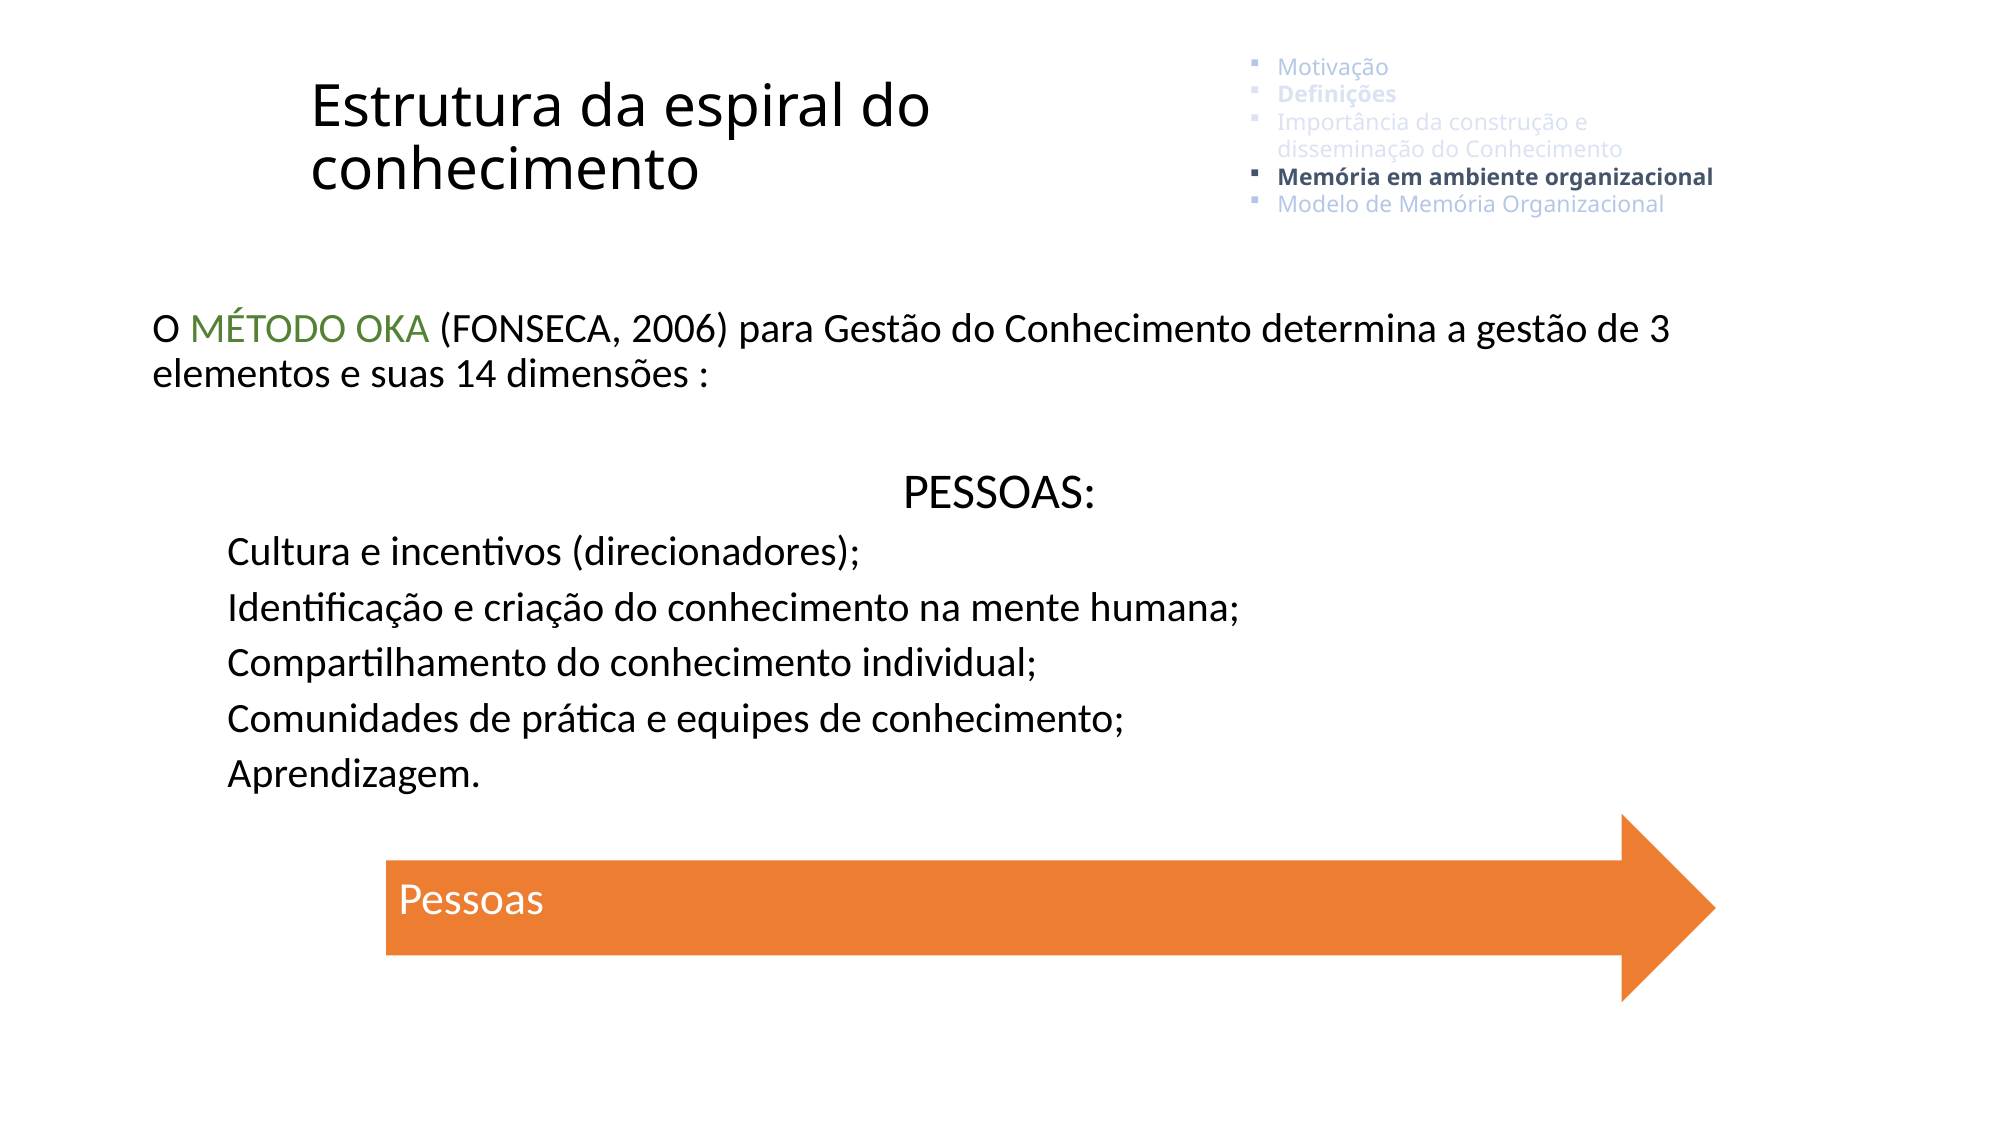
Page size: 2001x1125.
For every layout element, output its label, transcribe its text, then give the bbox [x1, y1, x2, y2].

title Estrutura da espiral do conhecimento [295, 45, 1235, 233]
list O MÉTODO OKA (FONSECA, 2006) para Gestão do Conhecimento determina a gestão de 3 elementos e suas 14 dimensões : PESSOAS: Cultura e incentivos (direcionadores); Identificação e criação do conhecimento na mente humana; Compartilhamento do conhecimento individual; Comunidades de prática e equipes de conhecimento; Aprendizagem. [137, 299, 1863, 1014]
text_box Motivação Definições Importância da construção e disseminação do Conhecimento Memória em ambiente organizacional Modelo de Memória Organizacional [1234, 45, 1750, 225]
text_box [384, 810, 1718, 1005]
